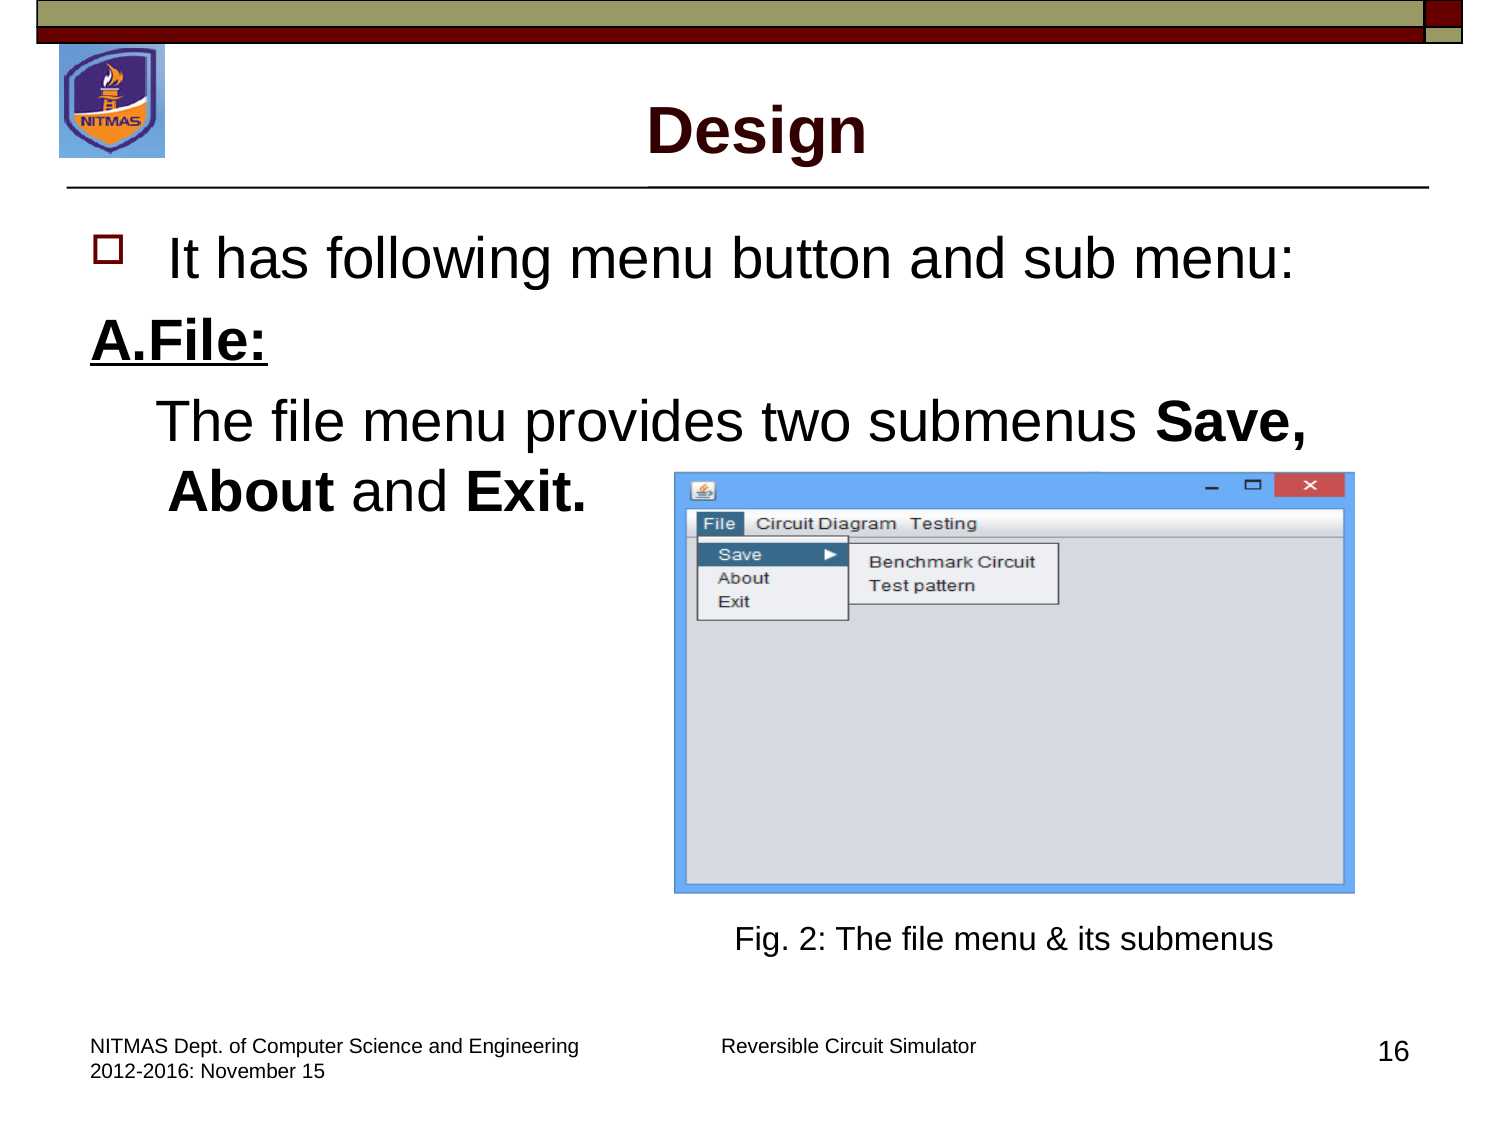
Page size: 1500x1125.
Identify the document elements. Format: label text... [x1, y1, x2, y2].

picture [674, 471, 1355, 895]
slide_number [74, 1024, 631, 1101]
list It has following menu button and sub menu: A.File: The file menu provides two submenus Save, About and Exit. [74, 212, 1426, 1006]
slide_number 16 [1112, 1024, 1426, 1101]
picture [59, 44, 165, 158]
text_box Design [70, 79, 1445, 174]
footer Reversible Circuit Simulator [647, 1024, 1051, 1101]
text_box Fig. 2: The file menu & its submenus [719, 909, 1339, 965]
